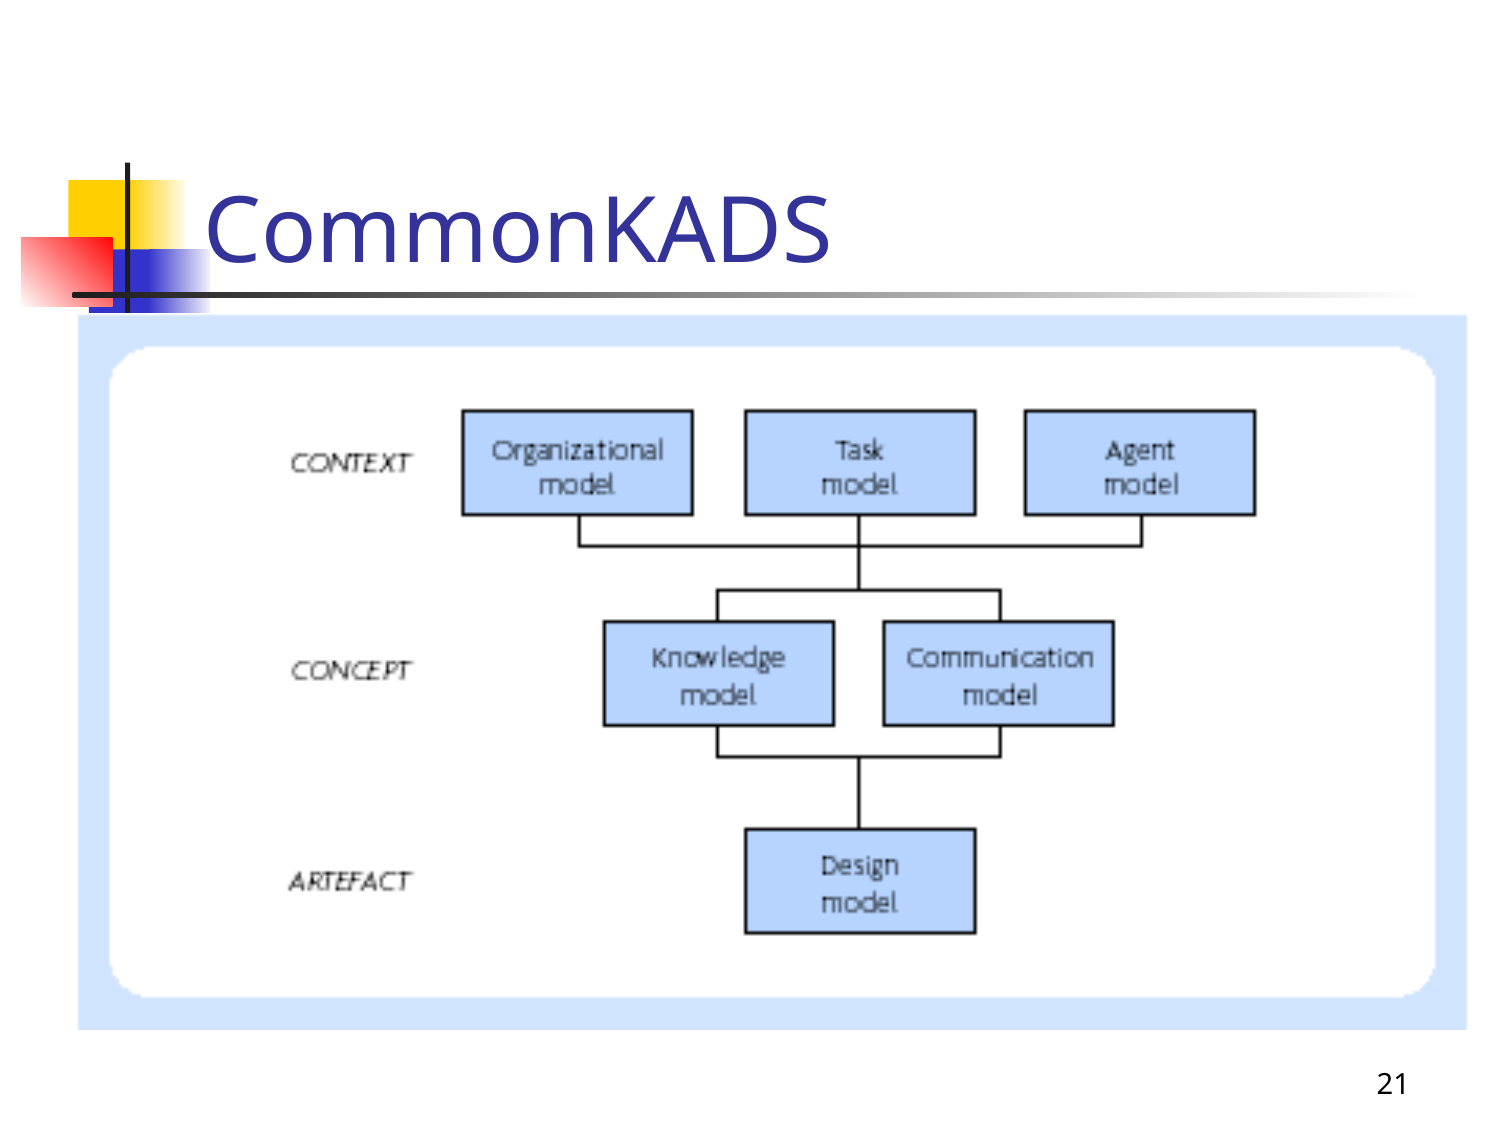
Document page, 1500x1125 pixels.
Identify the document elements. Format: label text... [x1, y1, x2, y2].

text_box CommonKADS [188, 101, 1467, 289]
text_box <number> [1112, 1038, 1425, 1113]
picture [76, 313, 1471, 1030]
